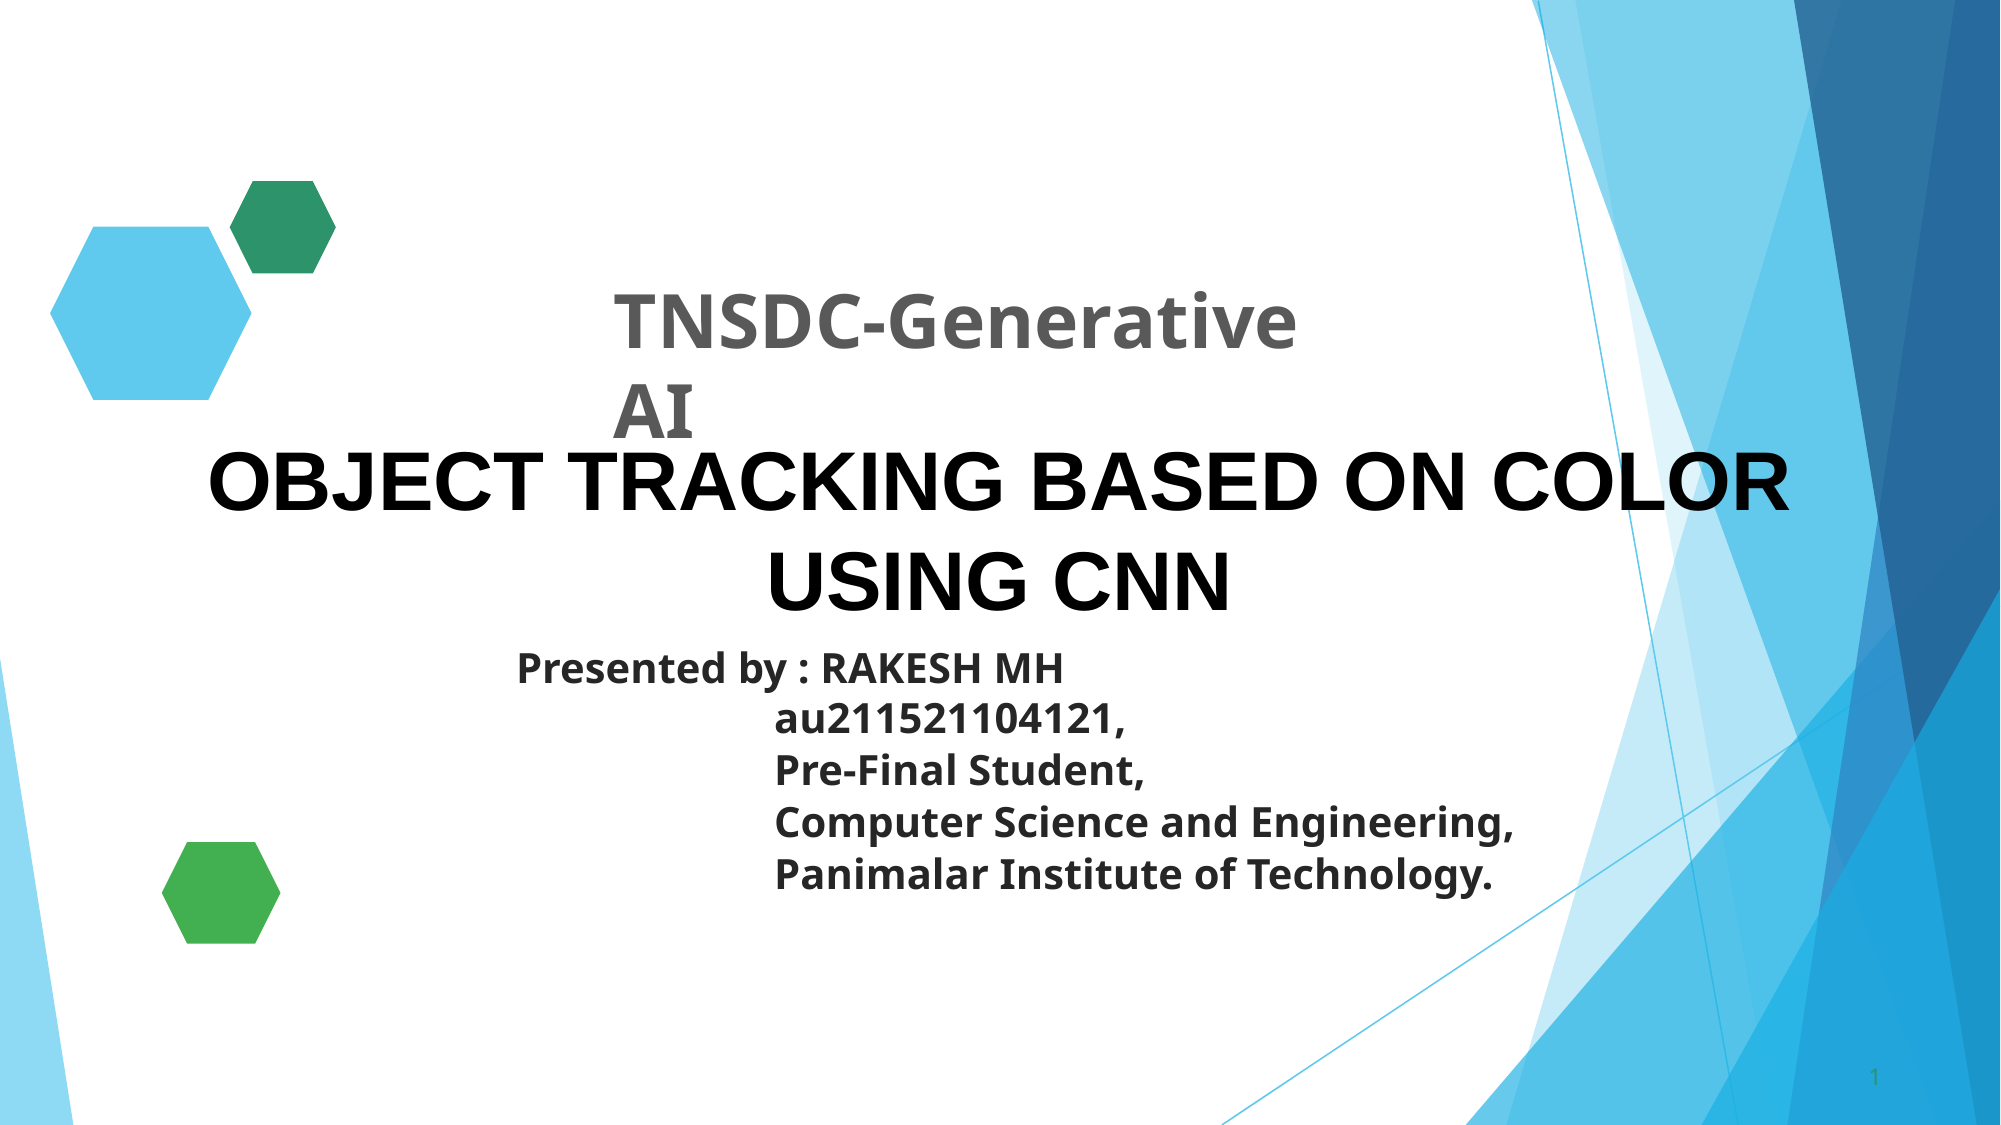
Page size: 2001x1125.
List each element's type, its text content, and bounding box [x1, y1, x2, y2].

text_box [161, 842, 281, 944]
slide_number 1 [1862, 1061, 1888, 1125]
text_box Presented by : RAKESH MH au211521104121, Pre-Final Student, Computer Science and Engineering, Panimalar Institute of Technology. [499, 634, 1550, 906]
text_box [49, 180, 337, 401]
text_box TNSDC-Generative AI [611, 271, 1388, 419]
text_box OBJECT TRACKING BASED ON COLOR USING CNN [150, 419, 1848, 635]
